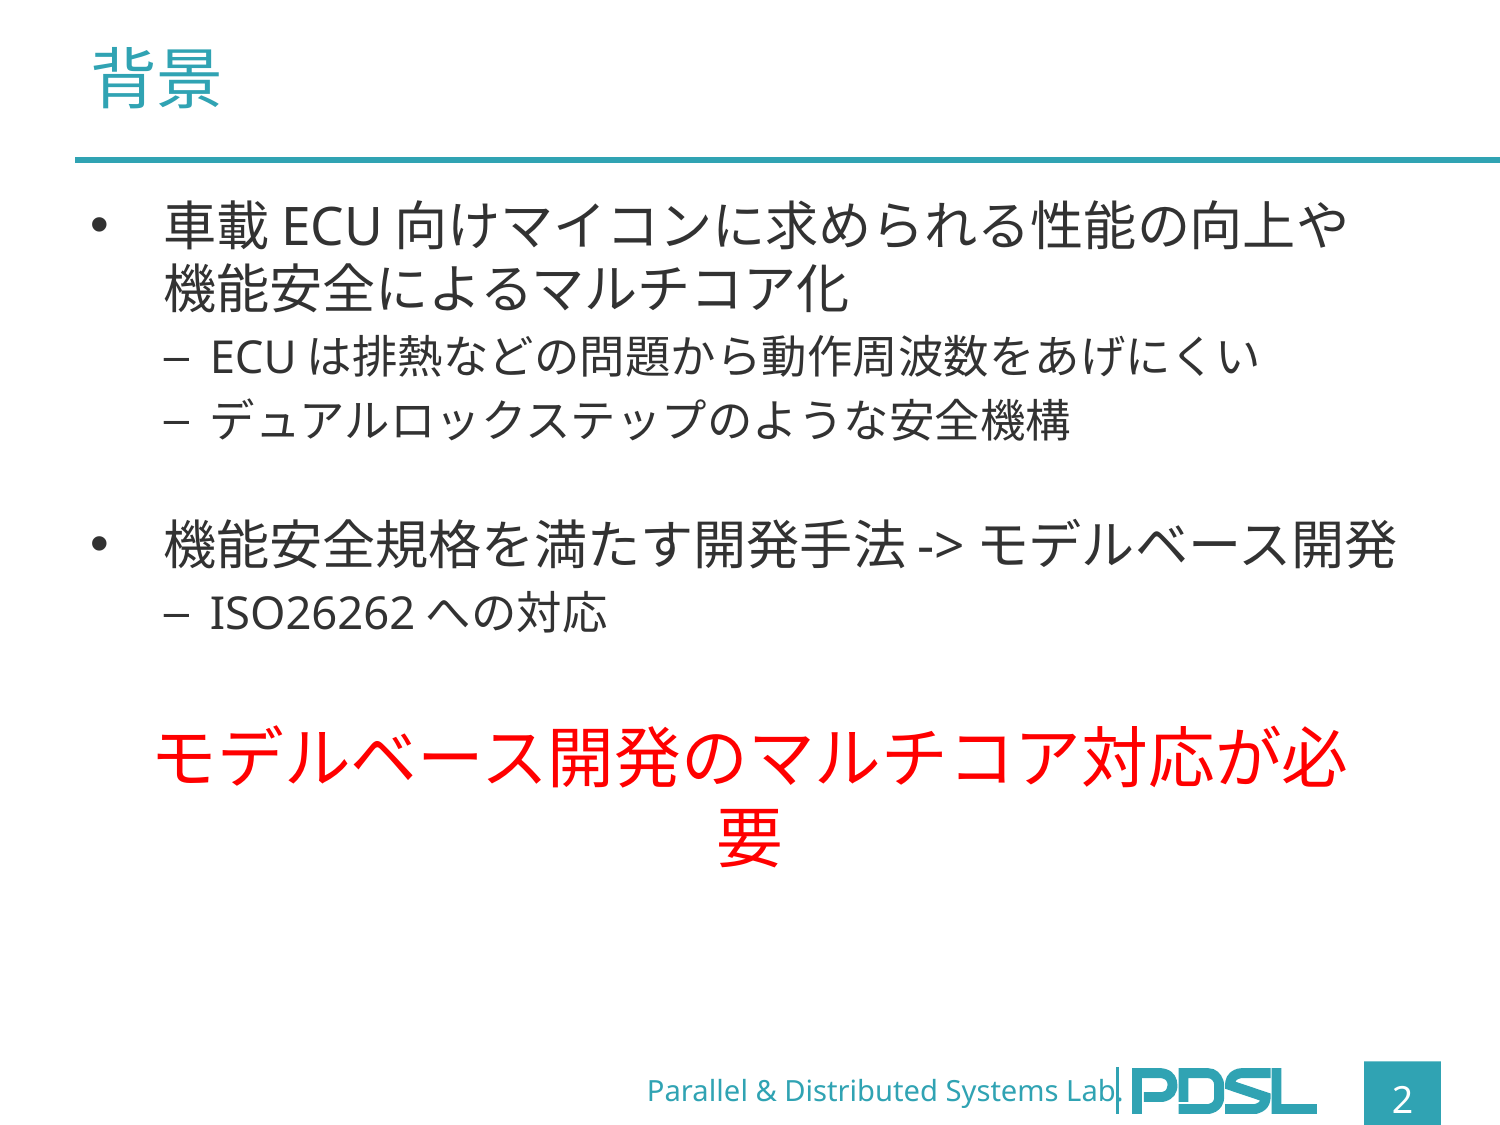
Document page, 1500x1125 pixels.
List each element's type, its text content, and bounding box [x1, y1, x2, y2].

title 背景 [75, 19, 1221, 136]
list 車載ECU向けマイコンに求められる性能の向上や 機能安全によるマルチコア化 ECUは排熱などの問題から動作周波数をあげにくい デュアルロックステップのような安全機構 機能安全規格を満たす開発手法->モデルベース開発 ISO26262への対応 [75, 184, 1425, 708]
text_box モデルベース開発のマルチコア対応が必要 [118, 708, 1382, 884]
